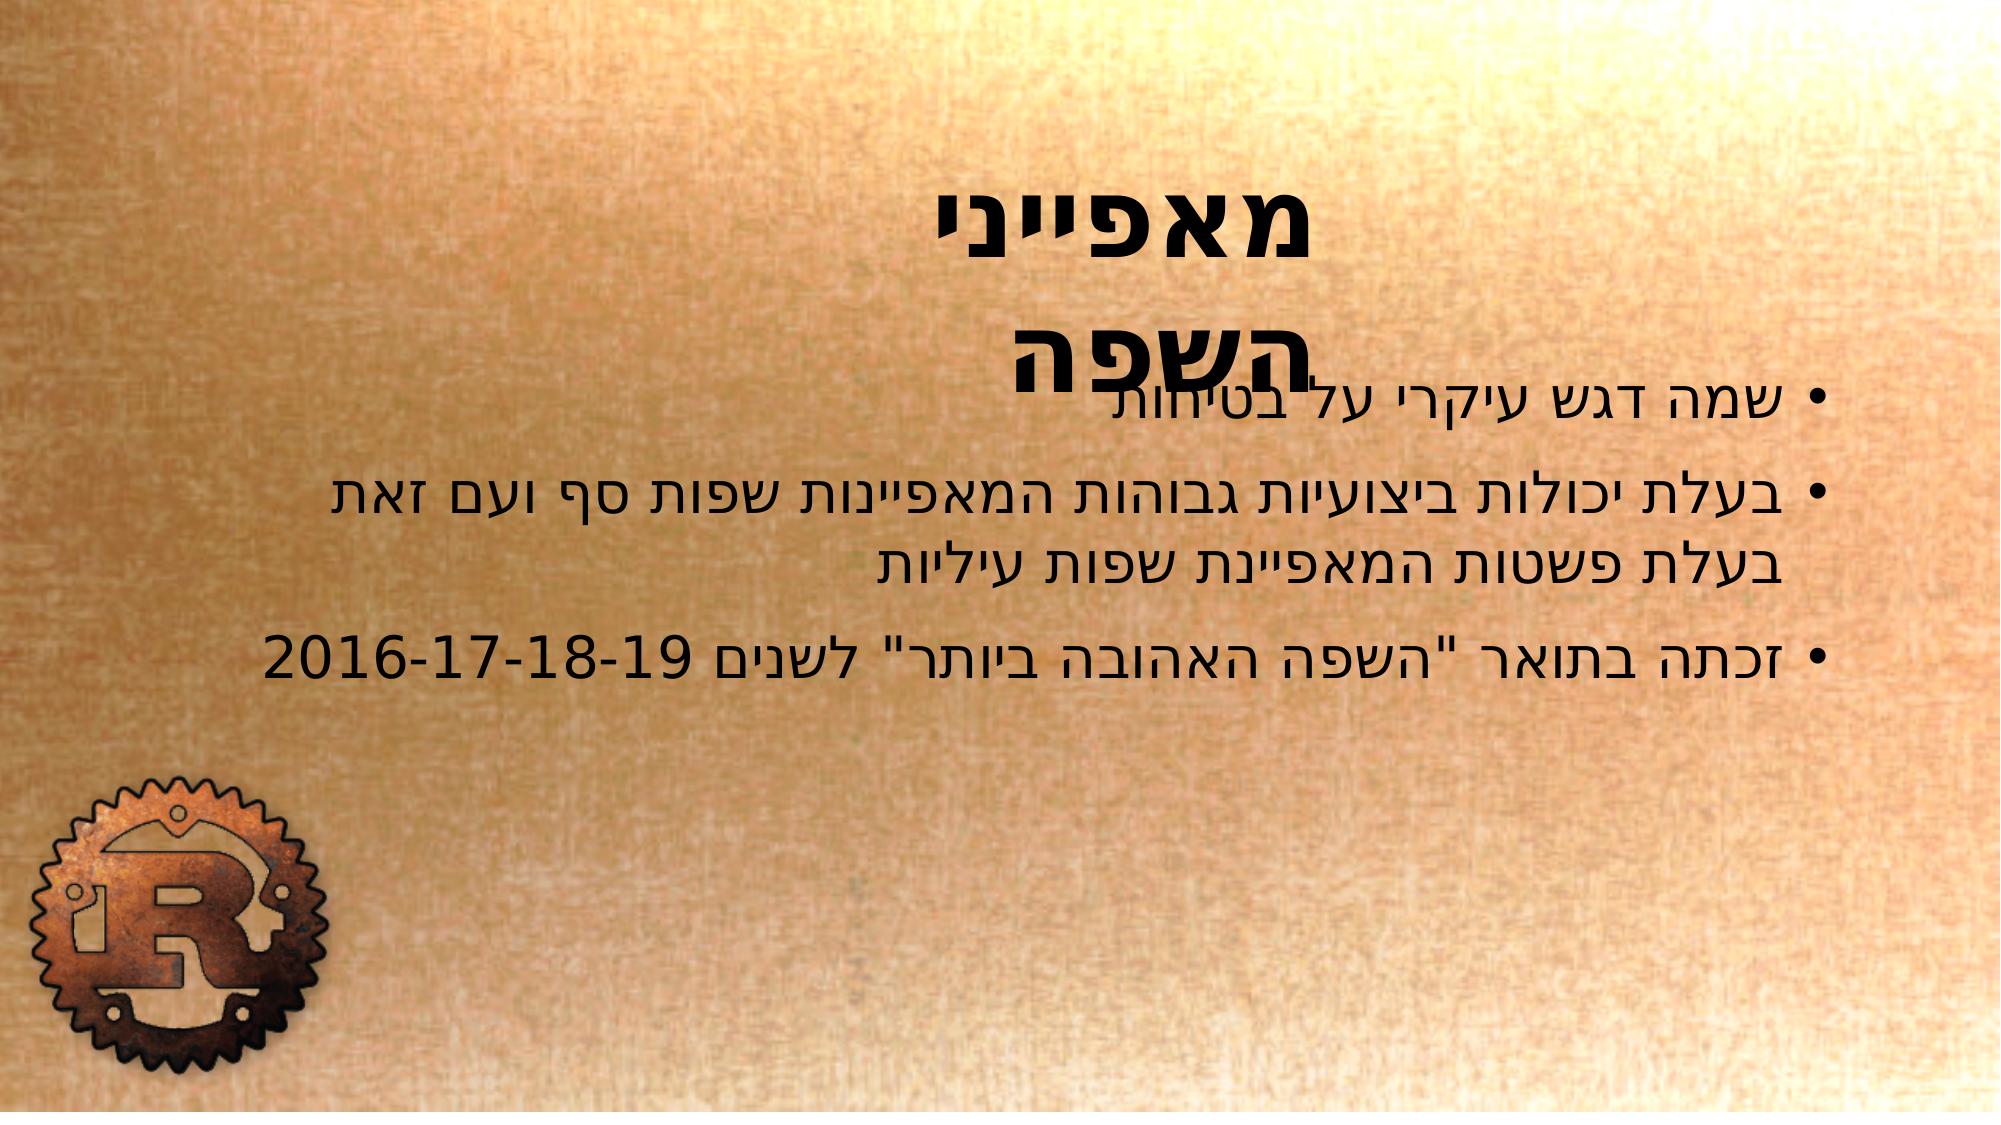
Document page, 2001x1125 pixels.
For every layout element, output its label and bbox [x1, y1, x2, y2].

text_box [0, 0, 2000, 1112]
